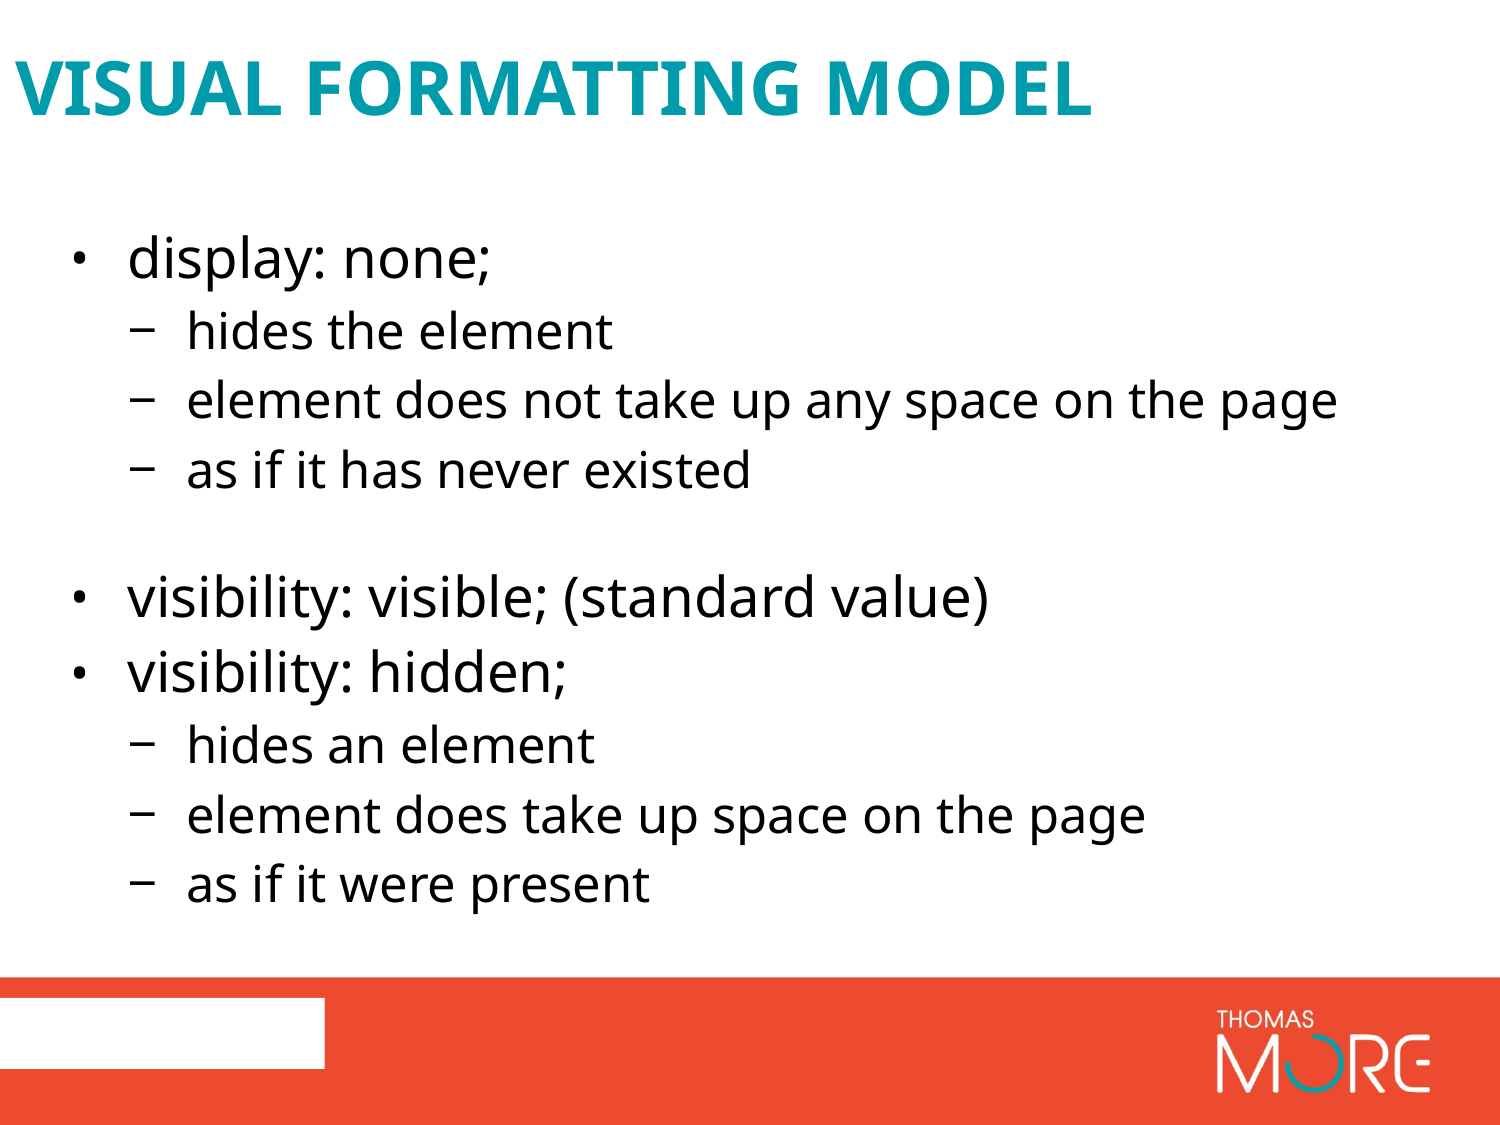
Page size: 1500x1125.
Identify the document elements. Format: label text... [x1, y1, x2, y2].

list display: none; hides the element element does not take up any space on the page as if it has never existed visibility: visible; (standard value) visibility: hidden; hides an element element does take up space on the page as if it were present [0, 188, 1500, 916]
picture [1187, 980, 1459, 1122]
title Visual formatting model [0, 0, 1500, 188]
